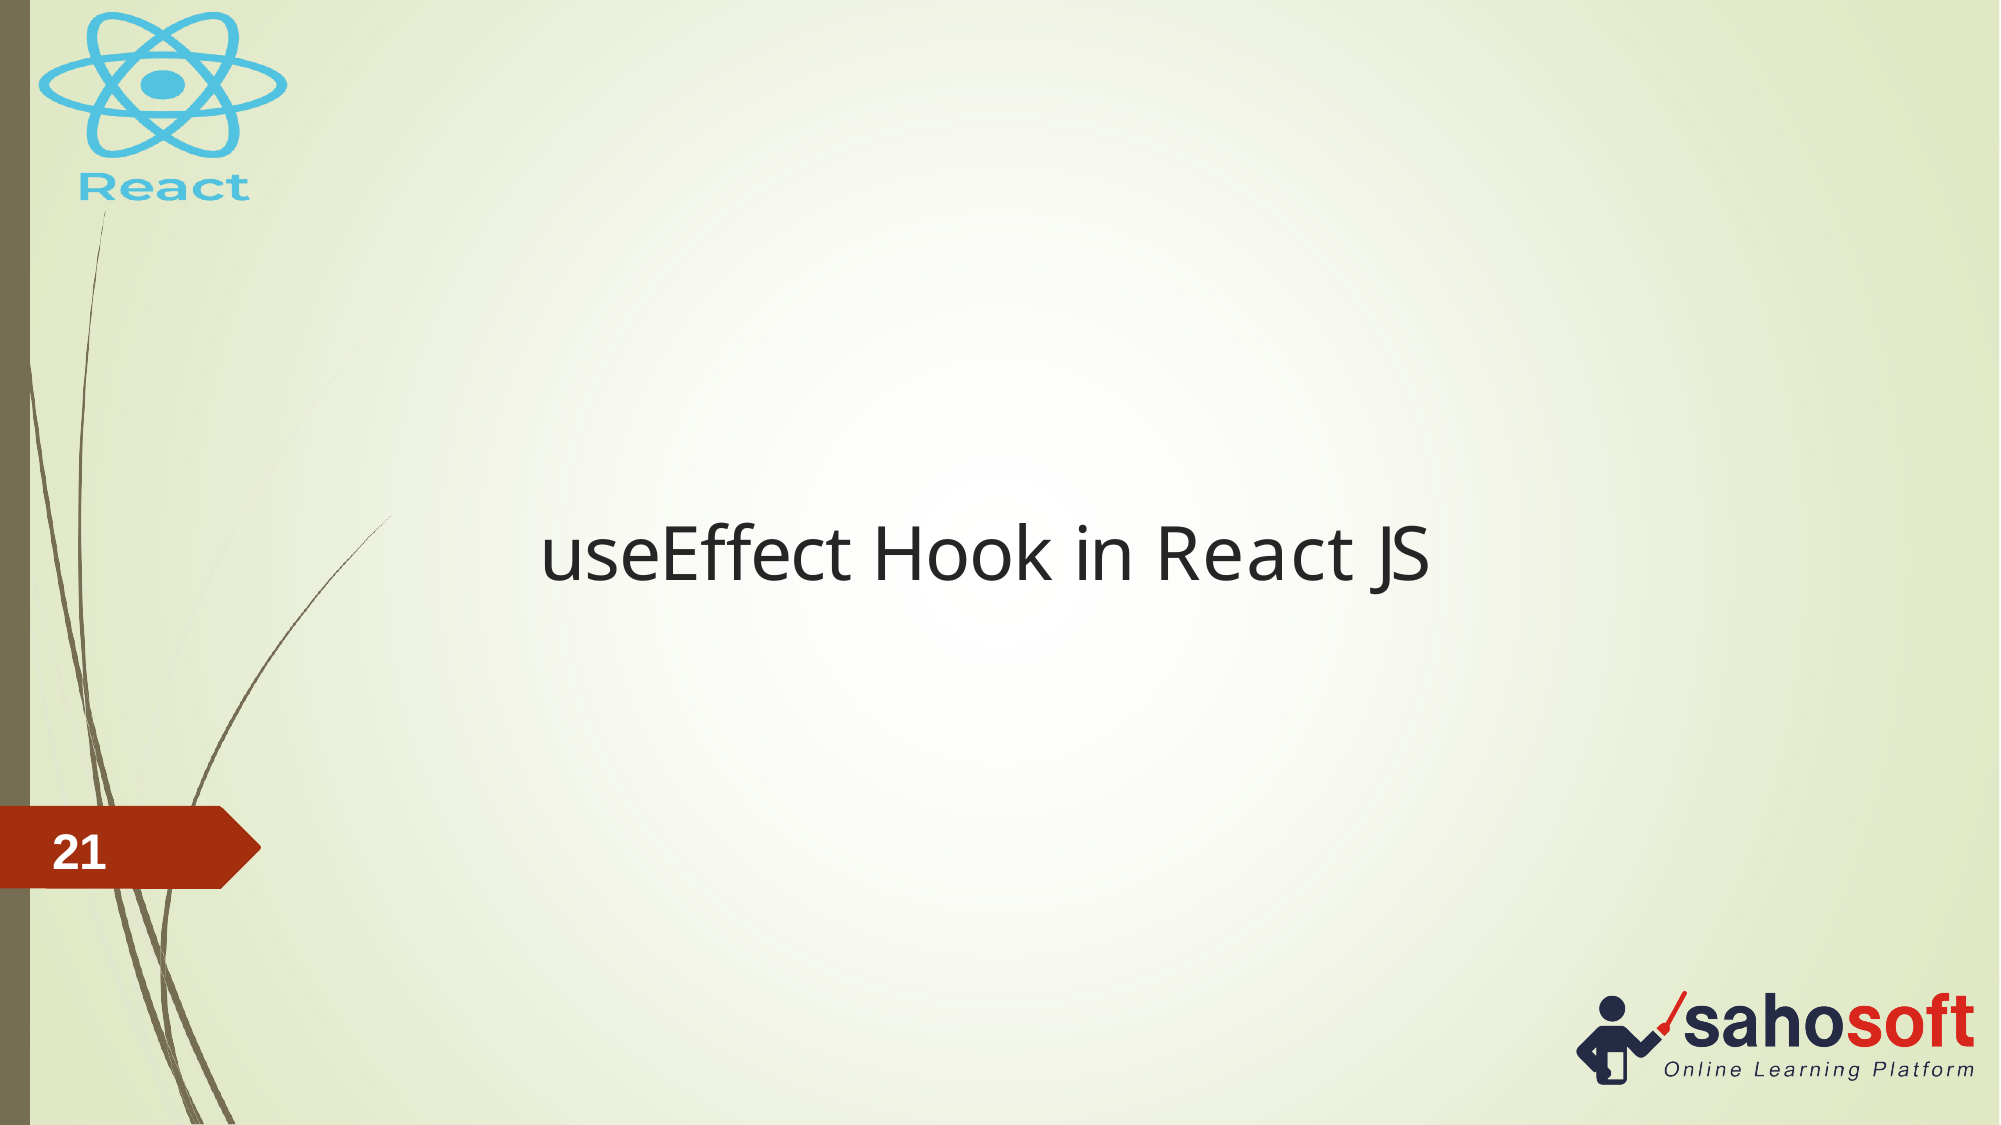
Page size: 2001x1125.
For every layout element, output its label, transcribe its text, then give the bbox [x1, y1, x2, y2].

picture [0, 0, 2000, 1125]
title useEffect Hook in React JS [500, 503, 1500, 694]
text_box 21 [50, 817, 111, 880]
